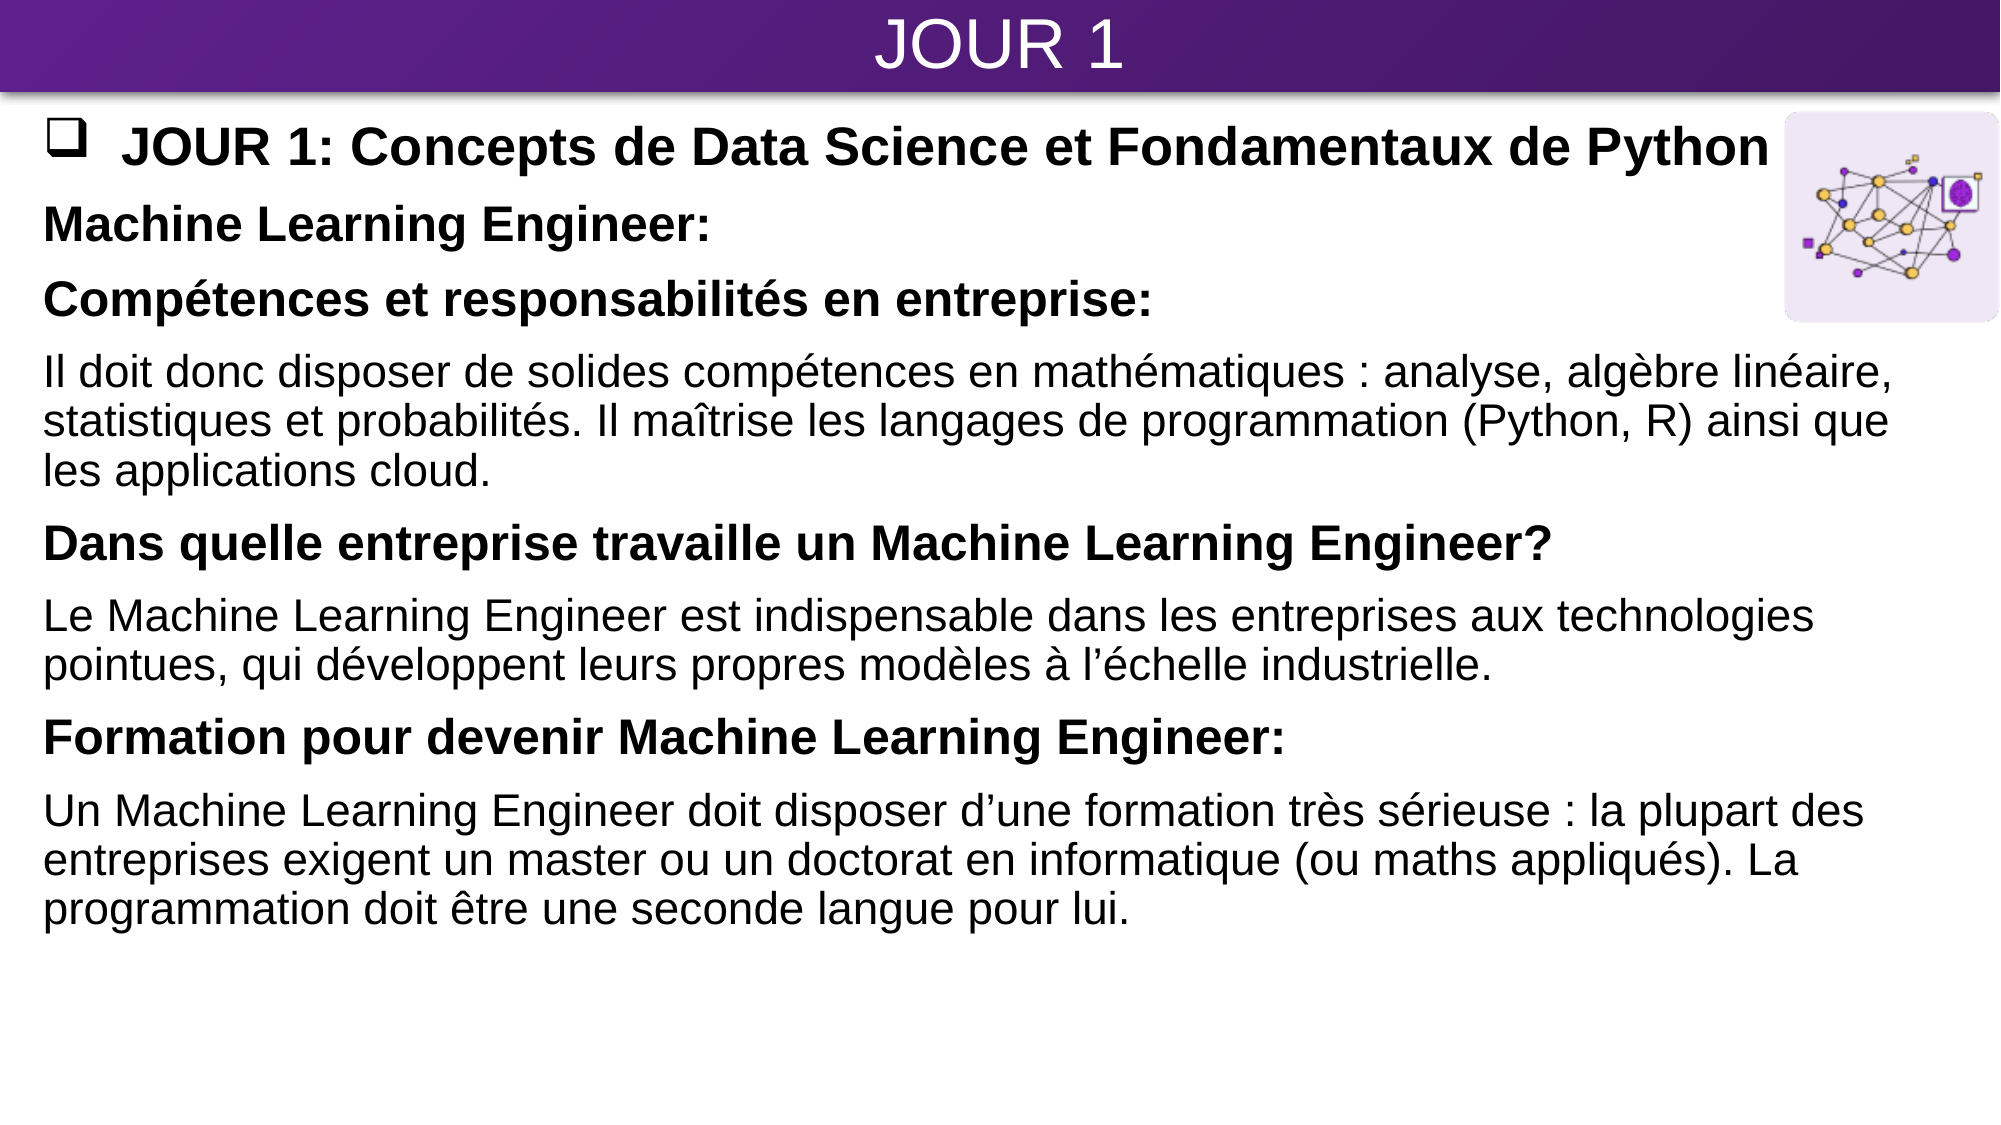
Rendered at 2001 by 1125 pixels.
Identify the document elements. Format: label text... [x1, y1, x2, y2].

title JOUR 1 [0, 0, 2000, 92]
picture [1784, 111, 2000, 323]
list JOUR 1: Concepts de Data Science et Fondamentaux de Python Machine Learning Engineer: Compétences et responsabilités en entreprise: Il doit donc disposer de solides compétences en mathématiques : analyse, algèbre linéaire, statistiques et probabilités. Il maîtrise les langages de programmation (Python, R) ainsi que les applications cloud. Dans quelle entreprise travaille un Machine Learning Engineer? Le Machine Learning Engineer est indispensable dans les entreprises aux technologies pointues, qui développent leurs propres modèles à l’échelle industrielle. Formation pour devenir Machine Learning Engineer: Un Machine Learning Engineer doit disposer d’une formation très sérieuse : la plupart des entreprises exigent un master ou un doctorat en informatique (ou maths appliqués). La programmation doit être une seconde langue pour lui. [27, 111, 1939, 1093]
